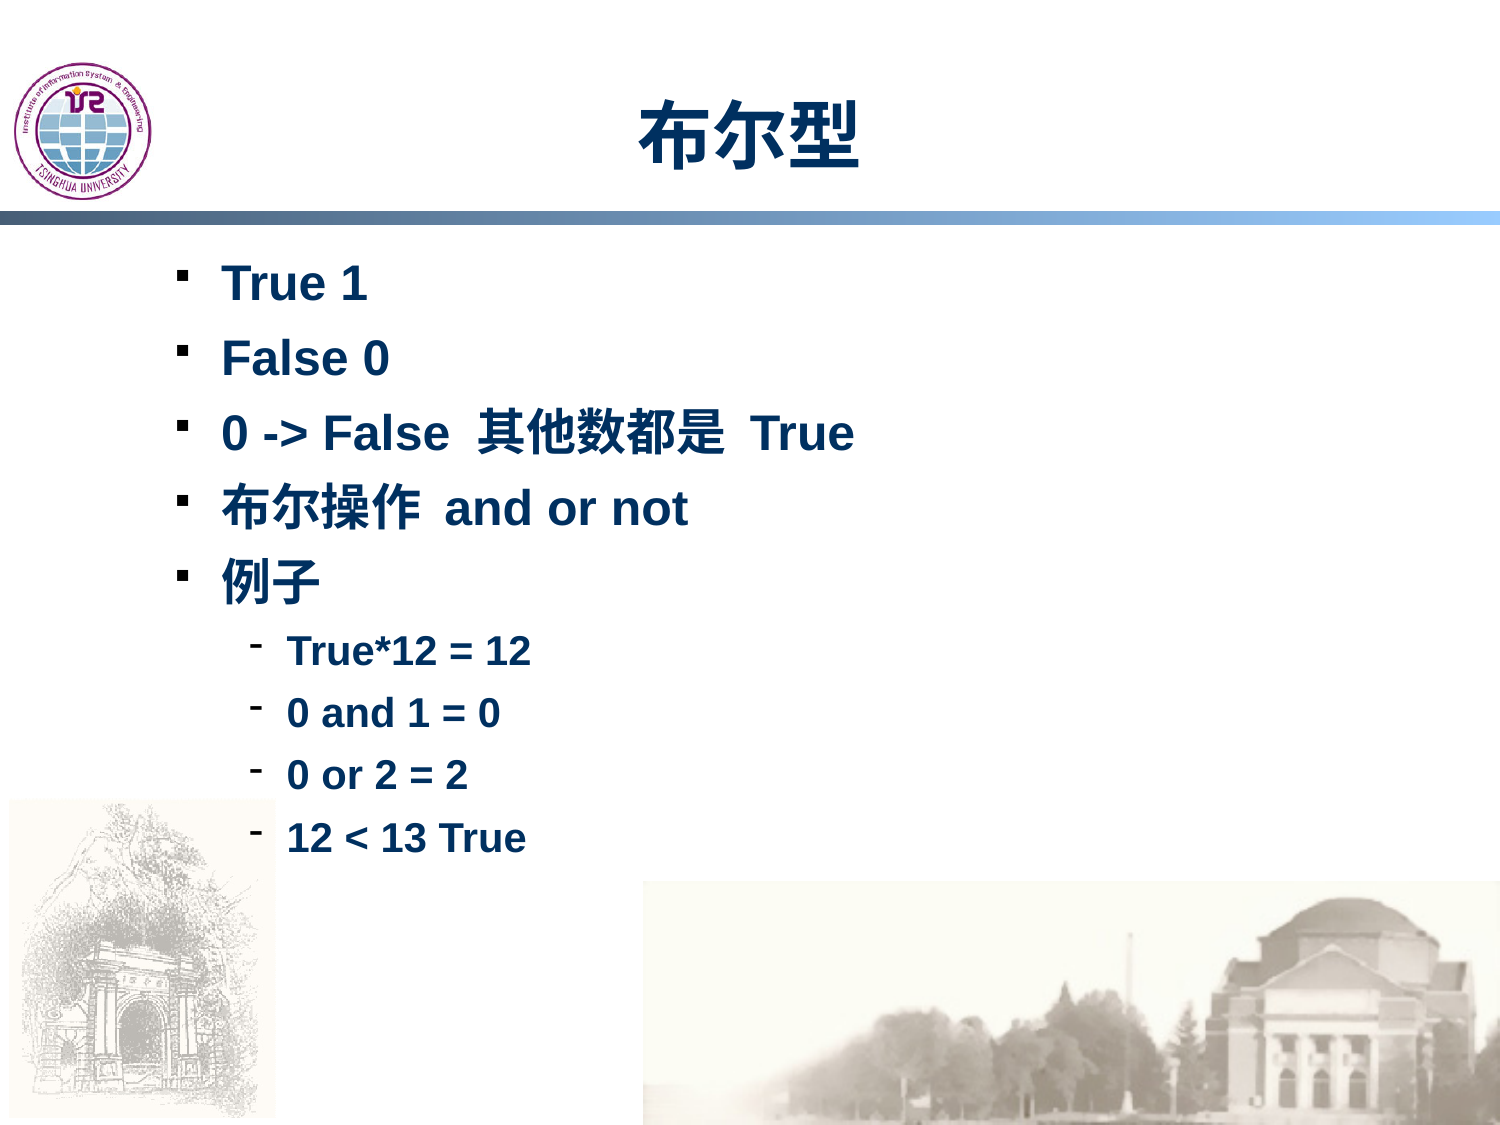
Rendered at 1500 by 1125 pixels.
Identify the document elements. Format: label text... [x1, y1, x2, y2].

picture [9, 798, 276, 1118]
title 布尔型 [161, 49, 1339, 188]
picture [0, 54, 160, 204]
picture [643, 881, 1500, 1125]
list True 1 False 0 0 -> False 其他数都是 True 布尔操作 and or not 例子 True*12 = 12 0 and 1 = 0 0 or 2 = 2 12 < 13 True [158, 242, 1401, 944]
